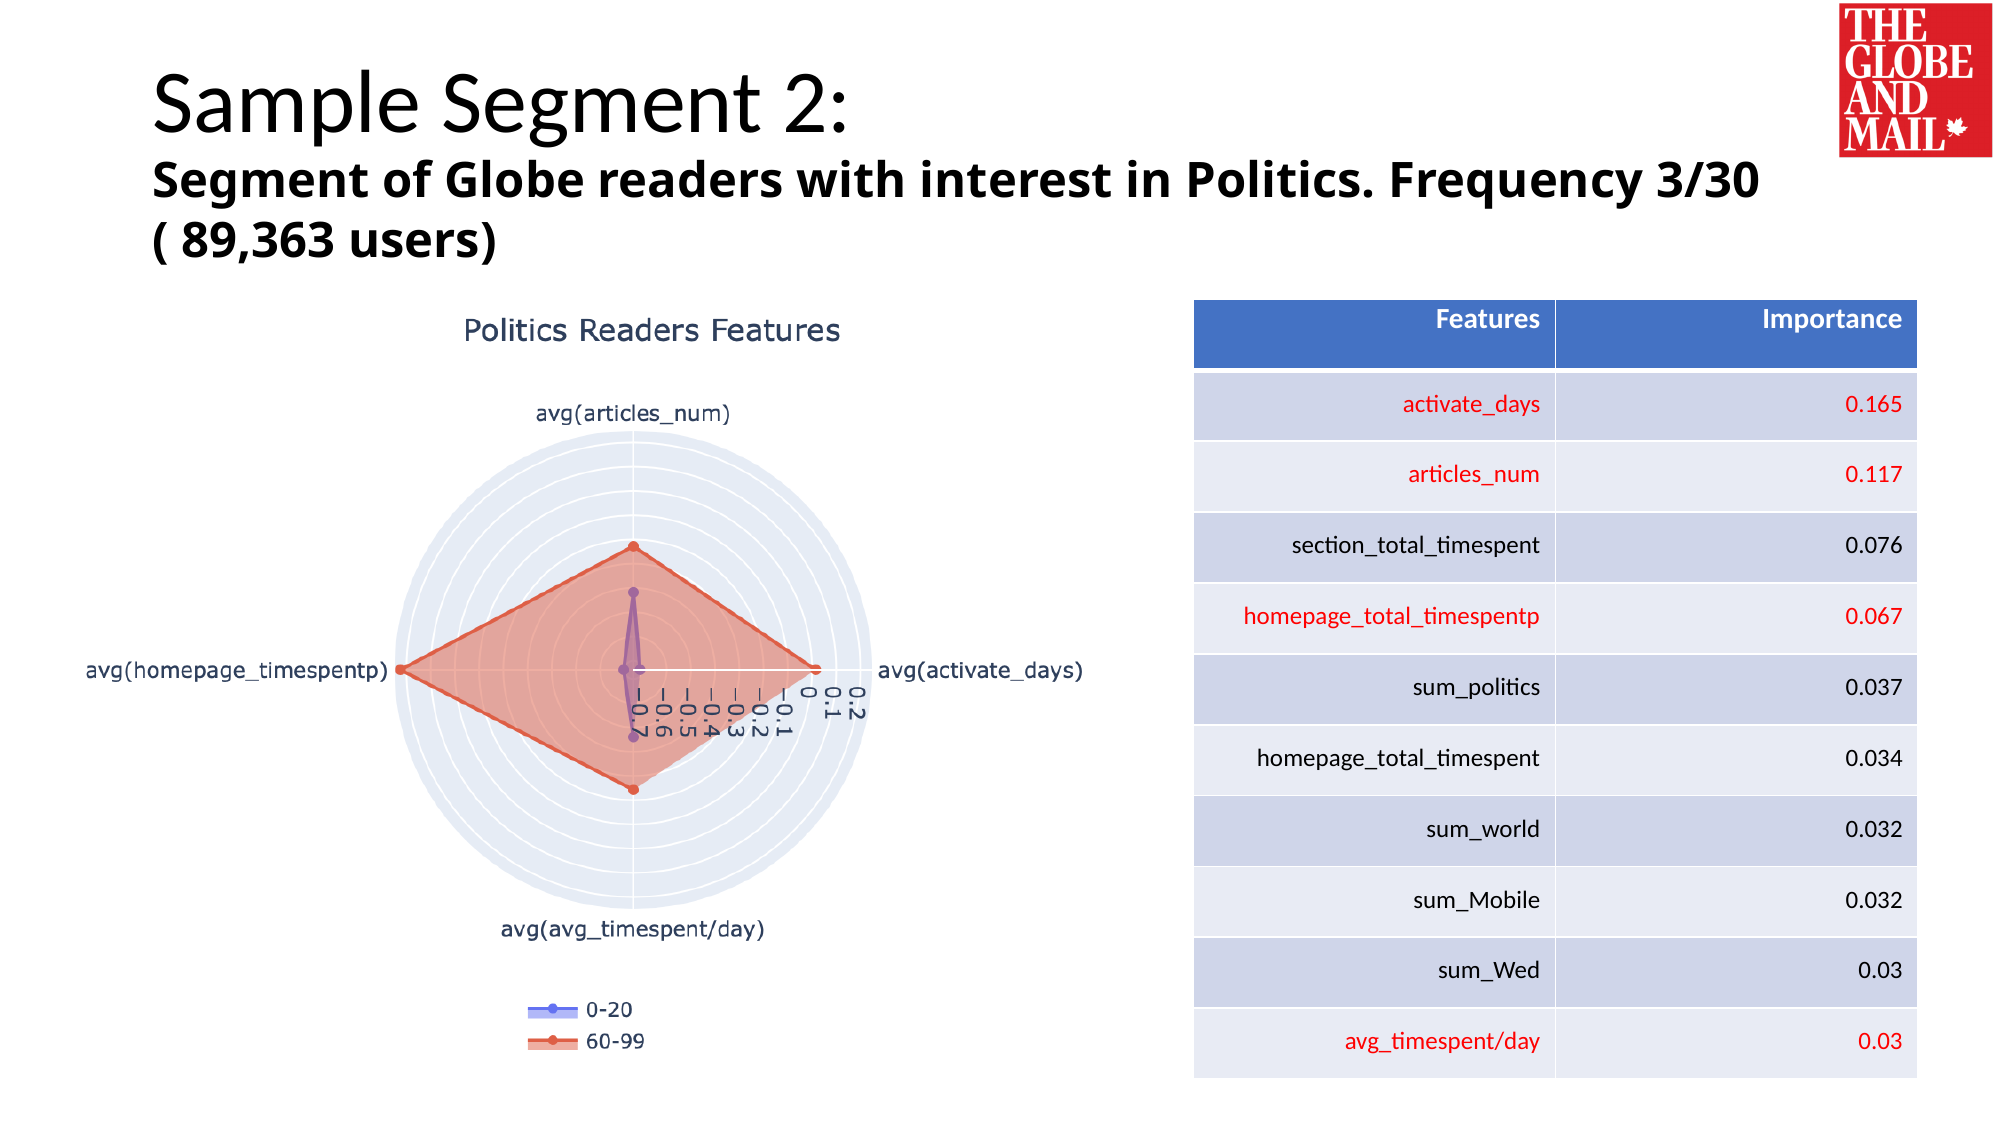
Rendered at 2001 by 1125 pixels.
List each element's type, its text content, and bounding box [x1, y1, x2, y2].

table_cell section_total_timespent [1194, 513, 1555, 582]
table_cell sum_Wed [1194, 938, 1555, 1007]
table_cell articles_num [1194, 442, 1555, 511]
table_cell 0.076 [1556, 513, 1917, 582]
title Sample Segment 2: Segment of Globe readers with interest in Politics. Frequency 3/30 ( 89,363 users) [137, 59, 1863, 278]
picture [1835, 0, 2000, 161]
table_cell homepage_total_timespentp [1194, 584, 1555, 653]
table_cell sum_Mobile [1194, 867, 1555, 936]
table_cell 0.037 [1556, 655, 1917, 724]
table_cell 0.067 [1556, 584, 1917, 653]
table_cell avg_timespent/day [1194, 1009, 1555, 1078]
table_cell 0.03 [1556, 938, 1917, 1007]
picture [508, 979, 738, 1058]
table_cell sum_politics [1194, 655, 1555, 724]
table_cell 0.032 [1556, 867, 1917, 936]
table_cell 0.03 [1556, 1009, 1917, 1078]
table_cell homepage_total_timespent [1194, 726, 1555, 795]
table_cell sum_world [1194, 796, 1555, 866]
table_cell activate_days [1194, 373, 1555, 440]
picture [80, 305, 1083, 952]
table_cell 0.165 [1556, 373, 1917, 440]
table_cell 0.117 [1556, 442, 1917, 511]
table_cell 0.034 [1556, 726, 1917, 795]
table_cell 0.032 [1556, 796, 1917, 866]
table_header Features [1194, 300, 1555, 368]
table_header Importance [1556, 300, 1917, 368]
